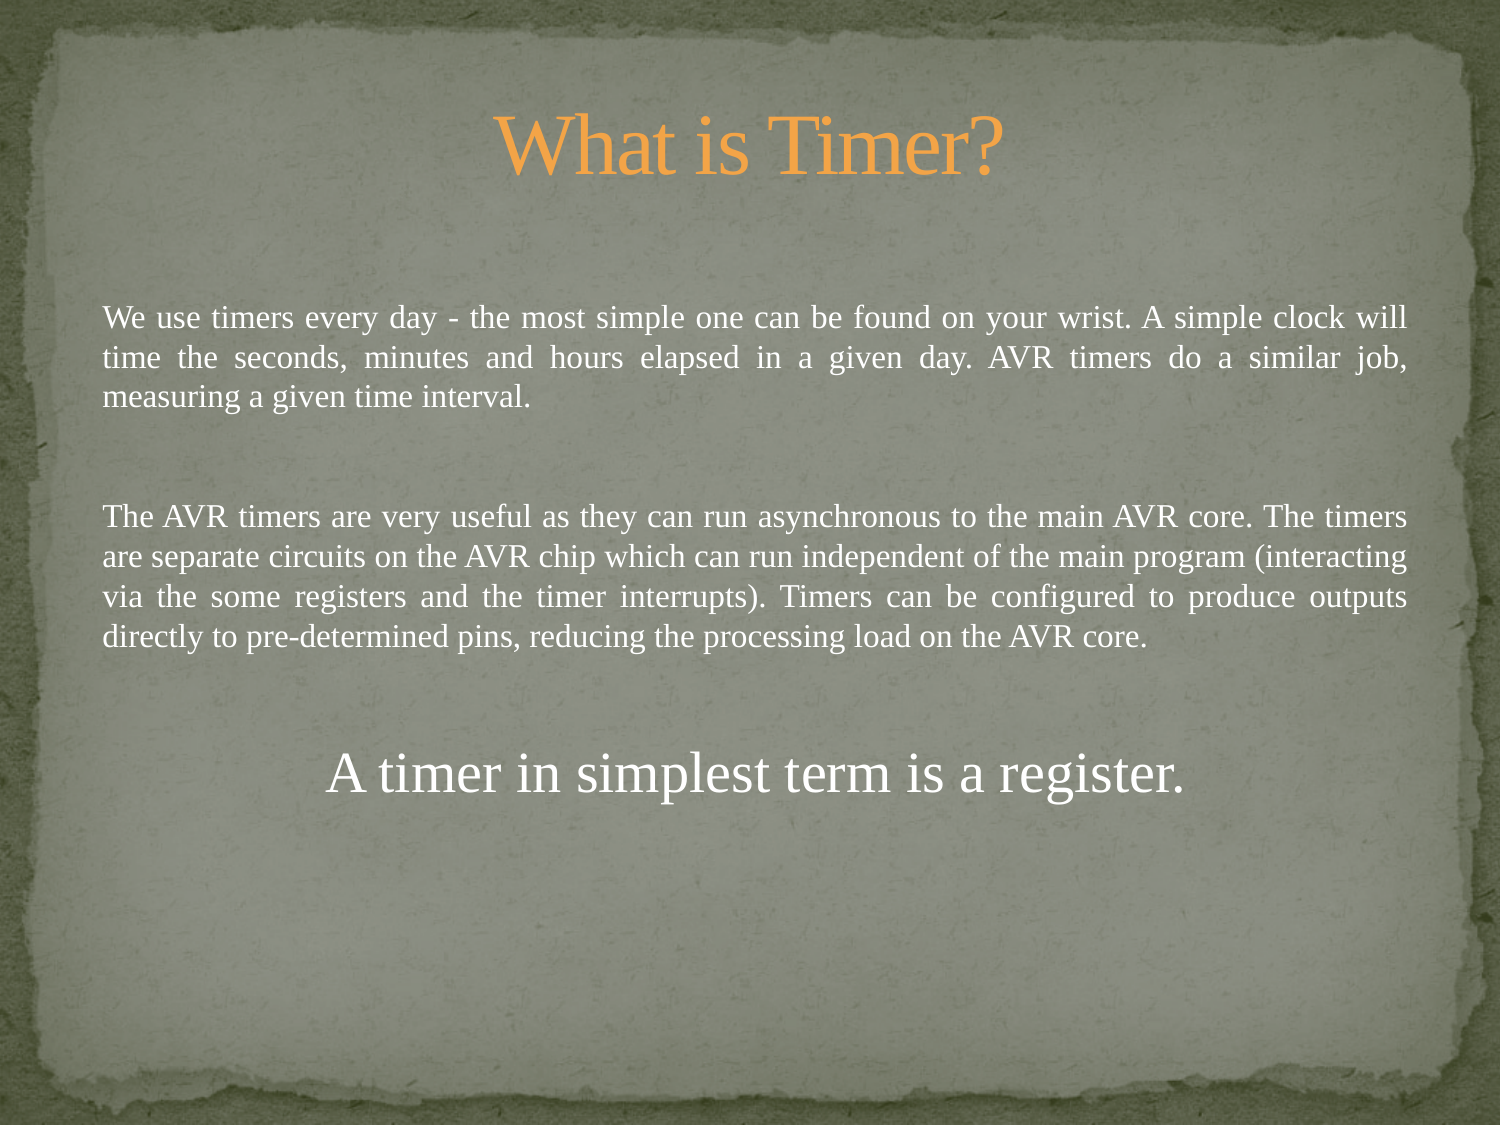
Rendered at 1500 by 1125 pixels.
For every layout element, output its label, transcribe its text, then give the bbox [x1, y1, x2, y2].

title What is Timer? [74, 59, 1425, 200]
text_box We use timers every day - the most simple one can be found on your wrist. A simple clock will time the seconds, minutes and hours elapsed in a given day. AVR timers do a similar job, measuring a given time interval. The AVR timers are very useful as they can run asynchronous to the main AVR core. The timers are separate circuits on the AVR chip which can run independent of the main program (interacting via the some registers and the timer interrupts). Timers can be configured to produce outputs directly to pre-determined pins, reducing the processing load on the AVR core. A timer in simplest term is a register. [87, 287, 1425, 907]
